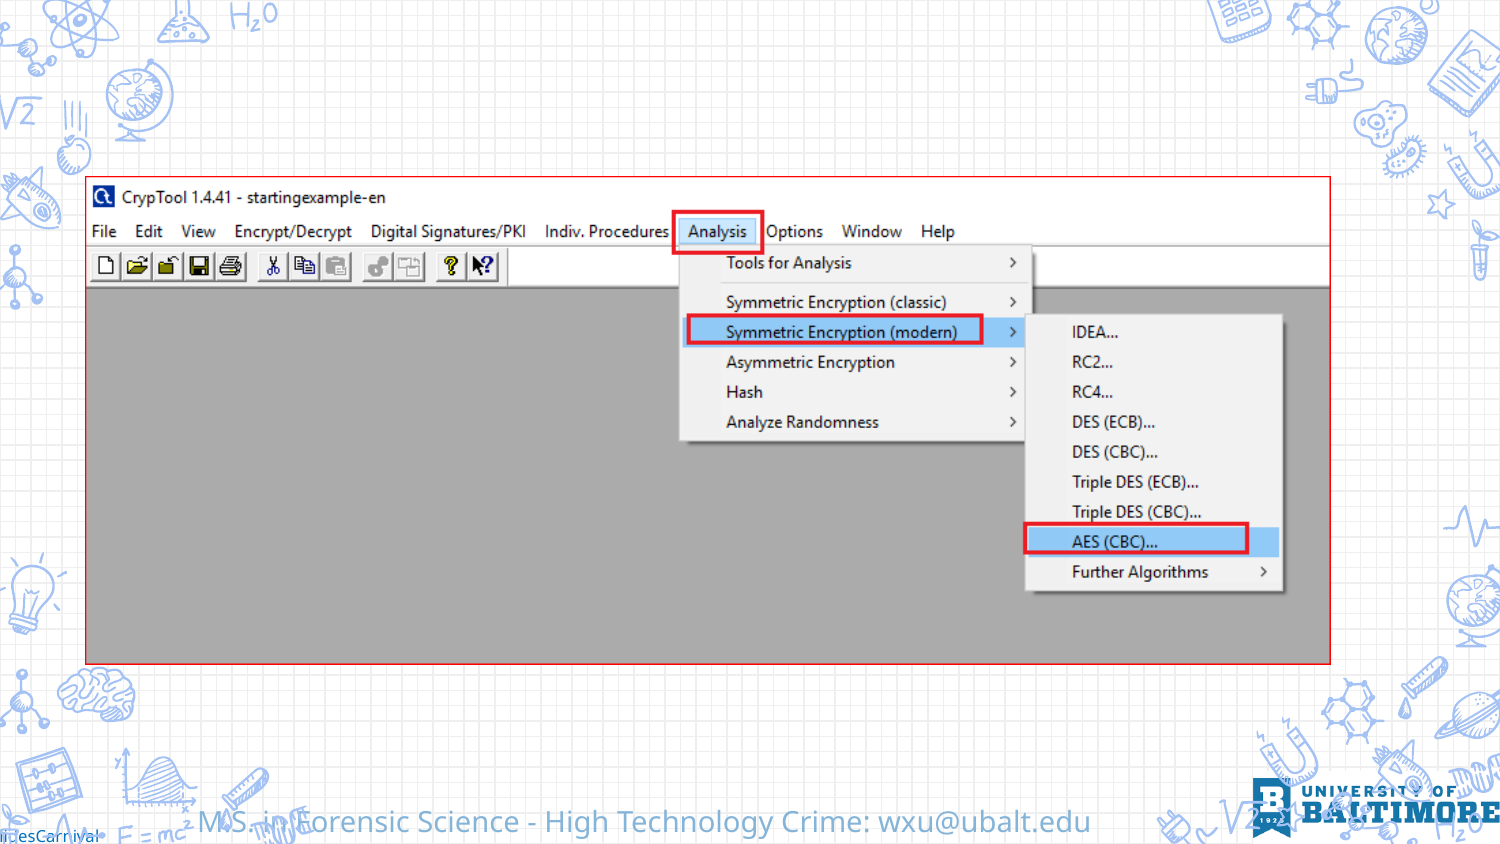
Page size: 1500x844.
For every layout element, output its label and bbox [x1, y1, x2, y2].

picture [1481, 771, 1489, 788]
picture [1253, 771, 1500, 844]
picture [1354, 819, 1361, 827]
picture [1381, 771, 1421, 792]
picture [85, 175, 1331, 665]
picture [1388, 823, 1396, 835]
picture [1405, 773, 1430, 800]
picture [1375, 780, 1390, 791]
picture [1408, 786, 1417, 792]
picture [1342, 796, 1349, 806]
picture [1479, 779, 1483, 790]
picture [1471, 771, 1479, 786]
picture [1283, 771, 1308, 783]
